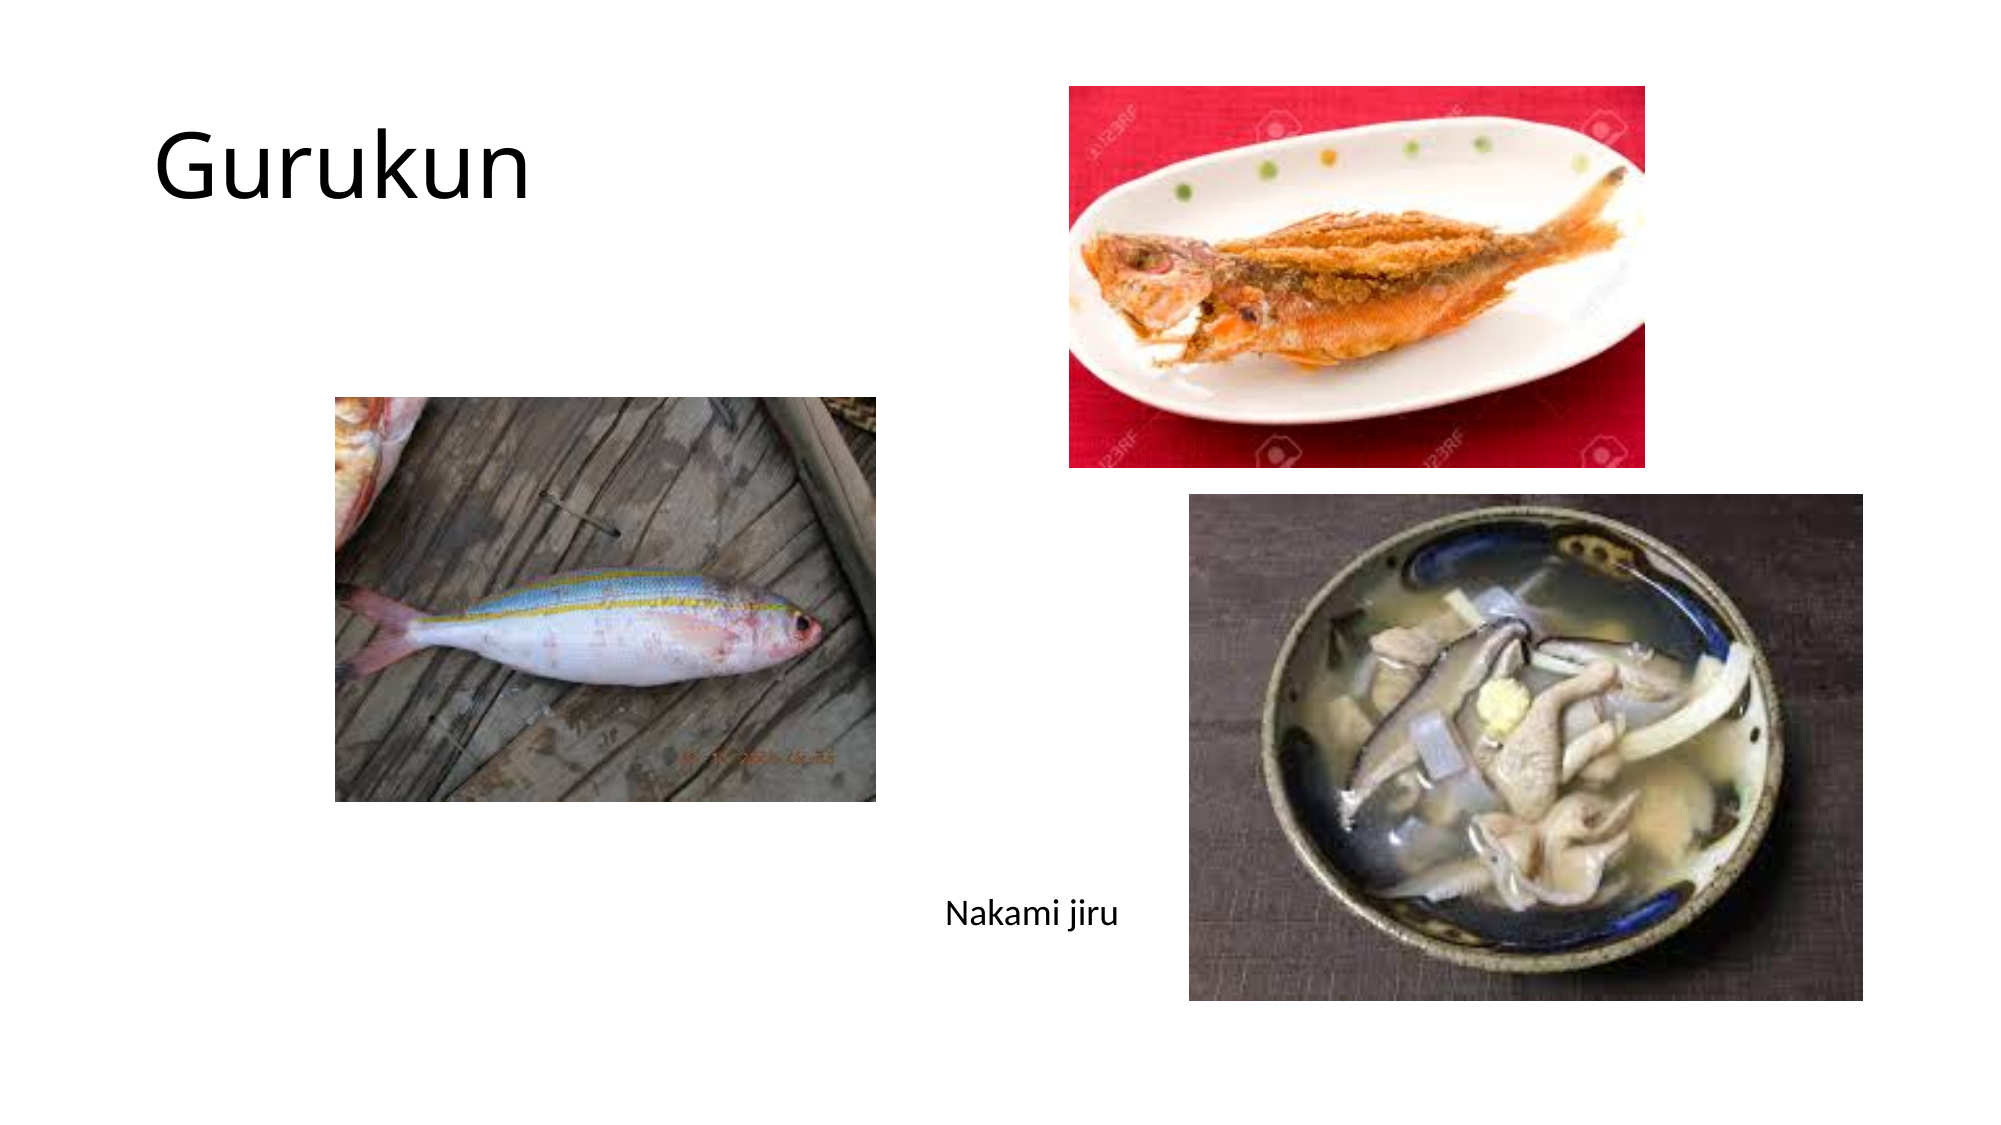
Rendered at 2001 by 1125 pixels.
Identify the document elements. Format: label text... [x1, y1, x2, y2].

picture [1069, 86, 1645, 468]
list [335, 397, 876, 802]
picture [1189, 494, 1863, 1001]
text_box Nakami jiru [930, 880, 1135, 941]
title Gurukun [137, 59, 1863, 278]
